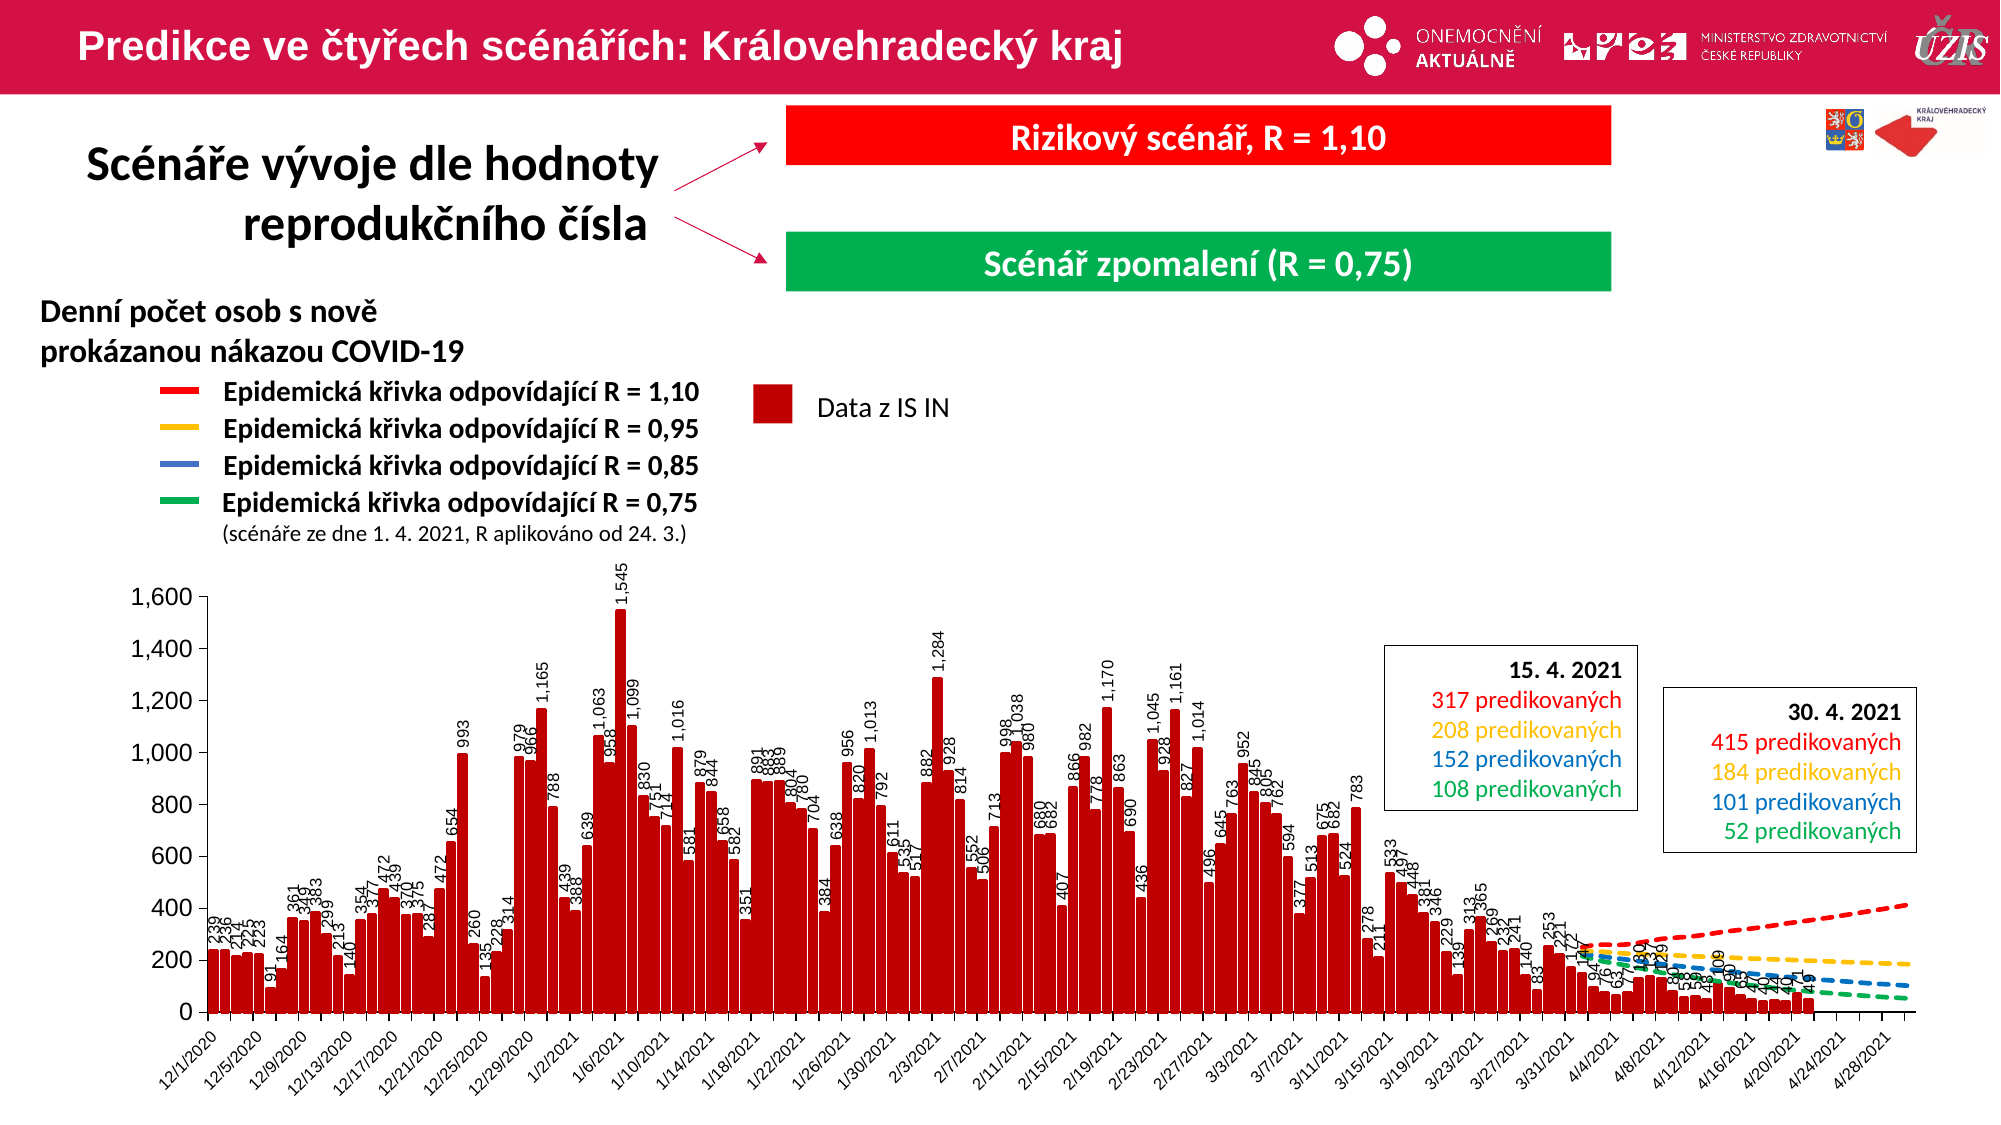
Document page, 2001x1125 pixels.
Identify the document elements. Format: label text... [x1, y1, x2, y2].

text_box Epidemická křivka odpovídající R = 0,95 [208, 402, 723, 439]
picture [1915, 15, 1989, 66]
picture [1563, 31, 1888, 60]
text_box Denní počet osob s nově prokázanou nákazou COVID-19 [25, 281, 514, 377]
title Predikce ve čtyřech scénářích: Královehradecký kraj [62, 0, 1277, 95]
text_box Rizikový scénář, R = 1,10 [786, 105, 1612, 166]
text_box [674, 216, 768, 264]
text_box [1826, 107, 1986, 157]
text_box [752, 415, 793, 424]
text_box Epidemická křivka odpovídající R = 0,75 (scénáře ze dne 1. 4. 2021, R aplikováno od 24. 3.) [207, 476, 841, 536]
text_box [674, 142, 768, 192]
text_box Epidemická křivka odpovídající R = 0,85 [208, 439, 842, 489]
chart [91, 536, 1954, 1120]
text_box Epidemická křivka odpovídající R = 1,10 [208, 365, 842, 415]
text_box Scénář zpomalení (R = 0,75) [786, 231, 1612, 292]
picture [1334, 16, 1542, 76]
text_box Scénáře vývoje dle hodnoty reprodukčního čísla [40, 123, 675, 259]
text_box Data z IS IN [802, 381, 1313, 431]
